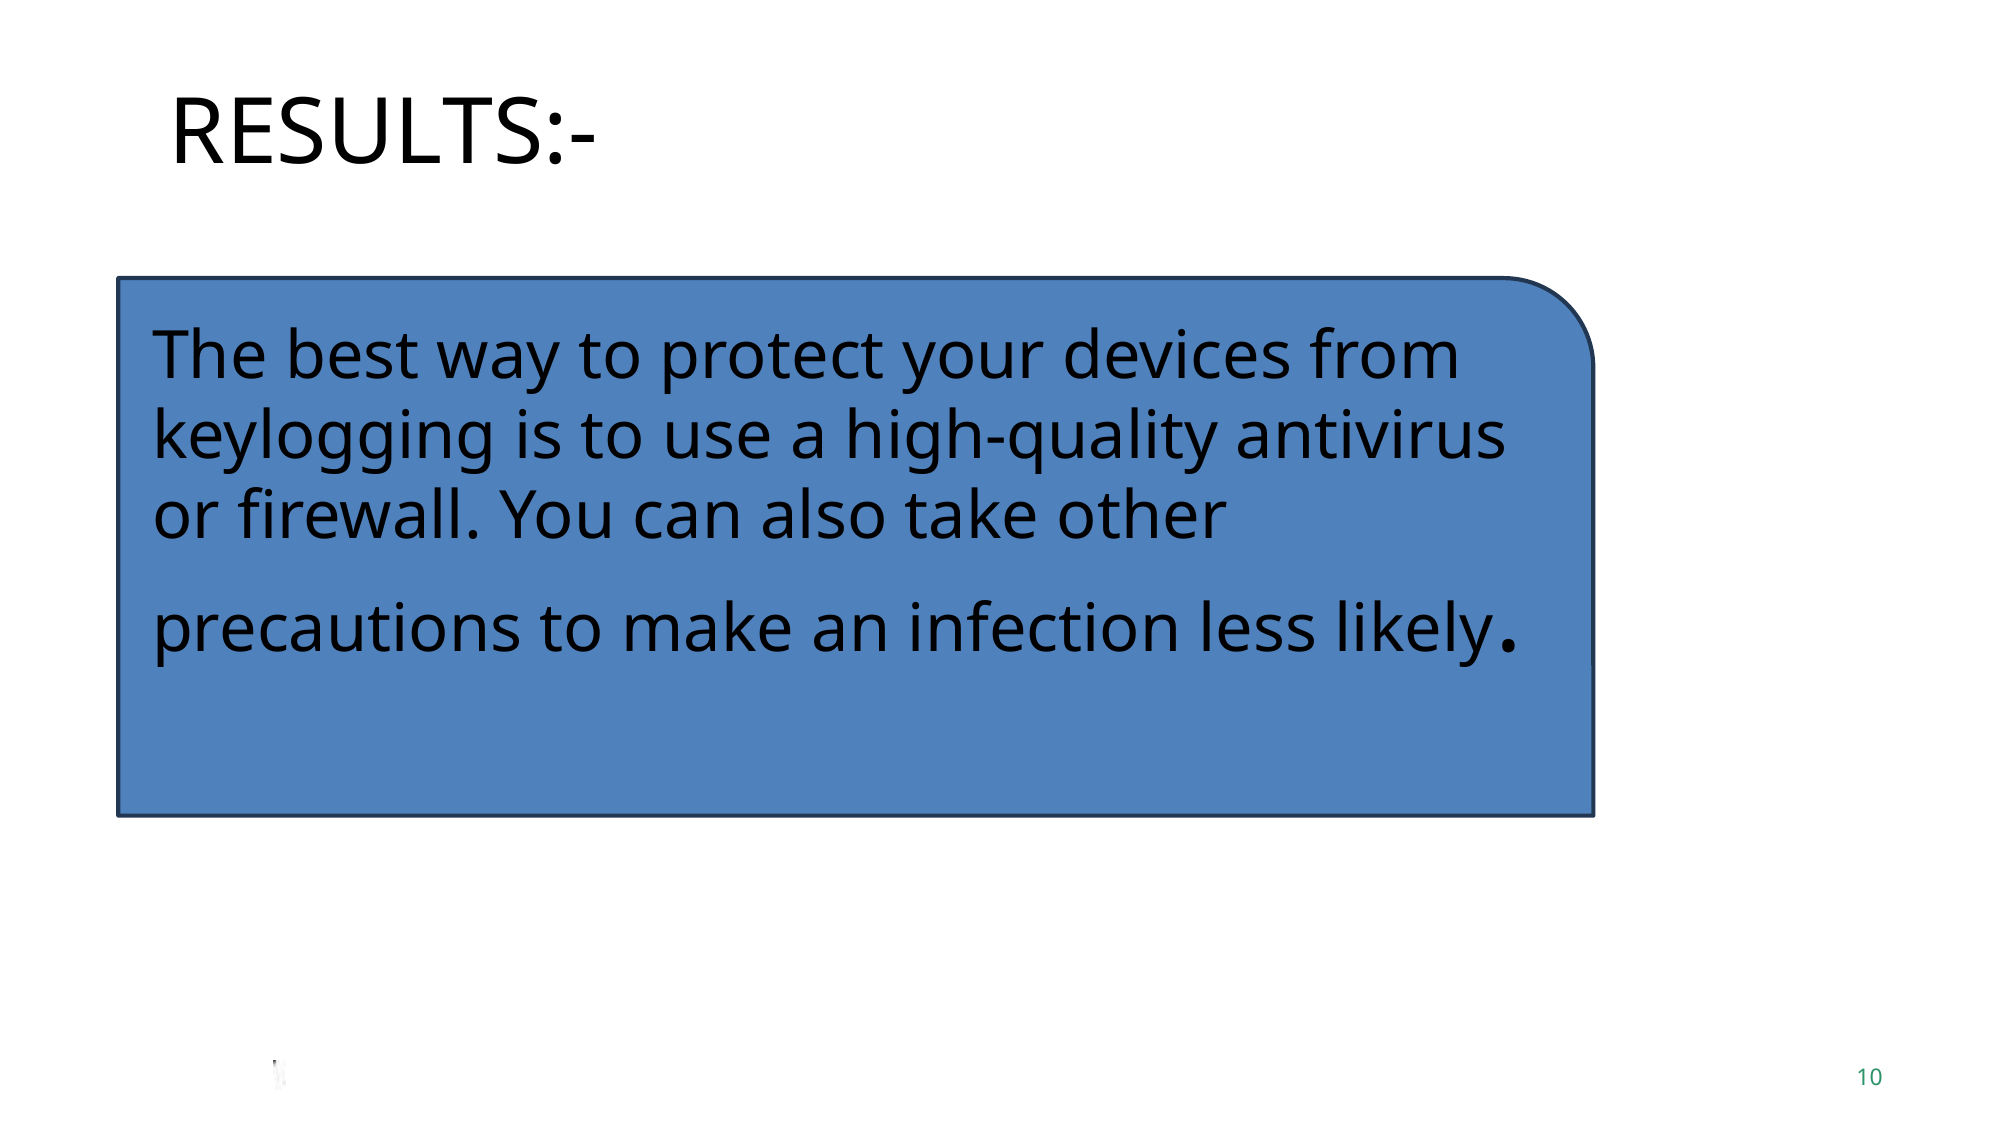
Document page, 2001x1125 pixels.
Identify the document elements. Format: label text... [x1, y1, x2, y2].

text_box [116, 275, 1596, 818]
text_box The best way to protect your devices from keylogging is to use a high-quality antivirus or firewall. You can also take other precautions to make an infection less likely. [137, 304, 1564, 770]
title RESULTS:- [123, 30, 641, 221]
text_box 10 [1849, 1061, 1888, 1095]
picture [273, 1060, 287, 1091]
